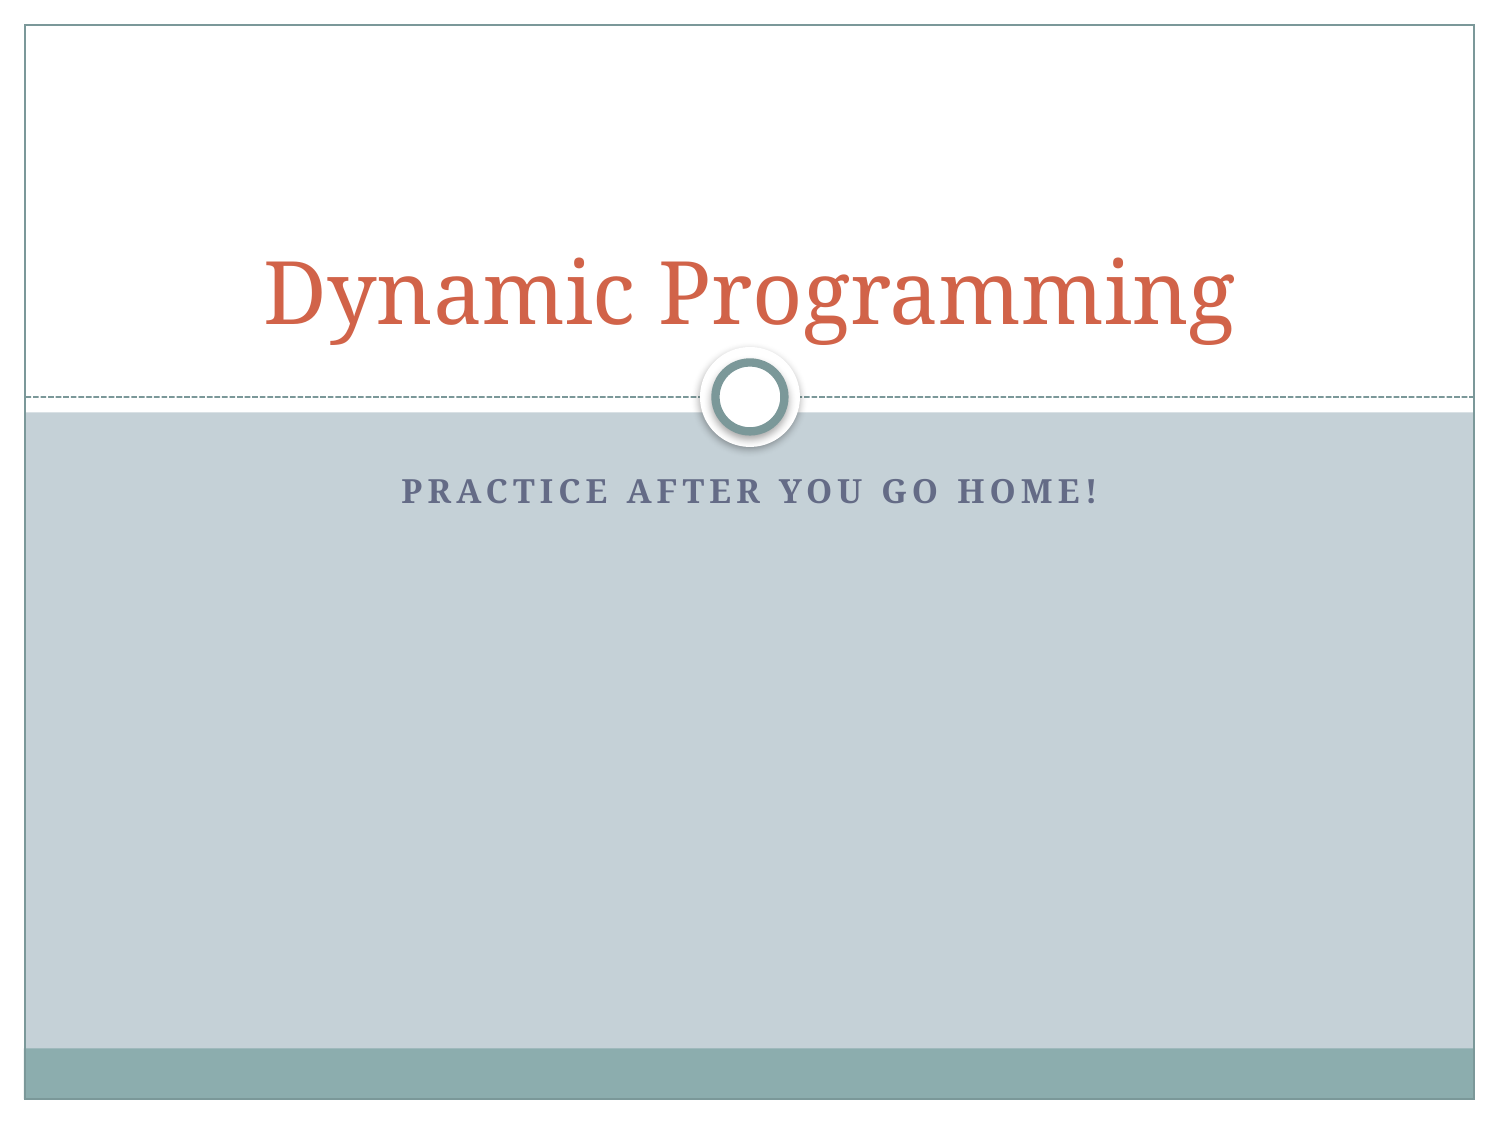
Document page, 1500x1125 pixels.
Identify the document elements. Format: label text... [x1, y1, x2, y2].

subtitle Practice after you go home! [225, 462, 1275, 750]
title Dynamic Programming [112, 62, 1388, 350]
